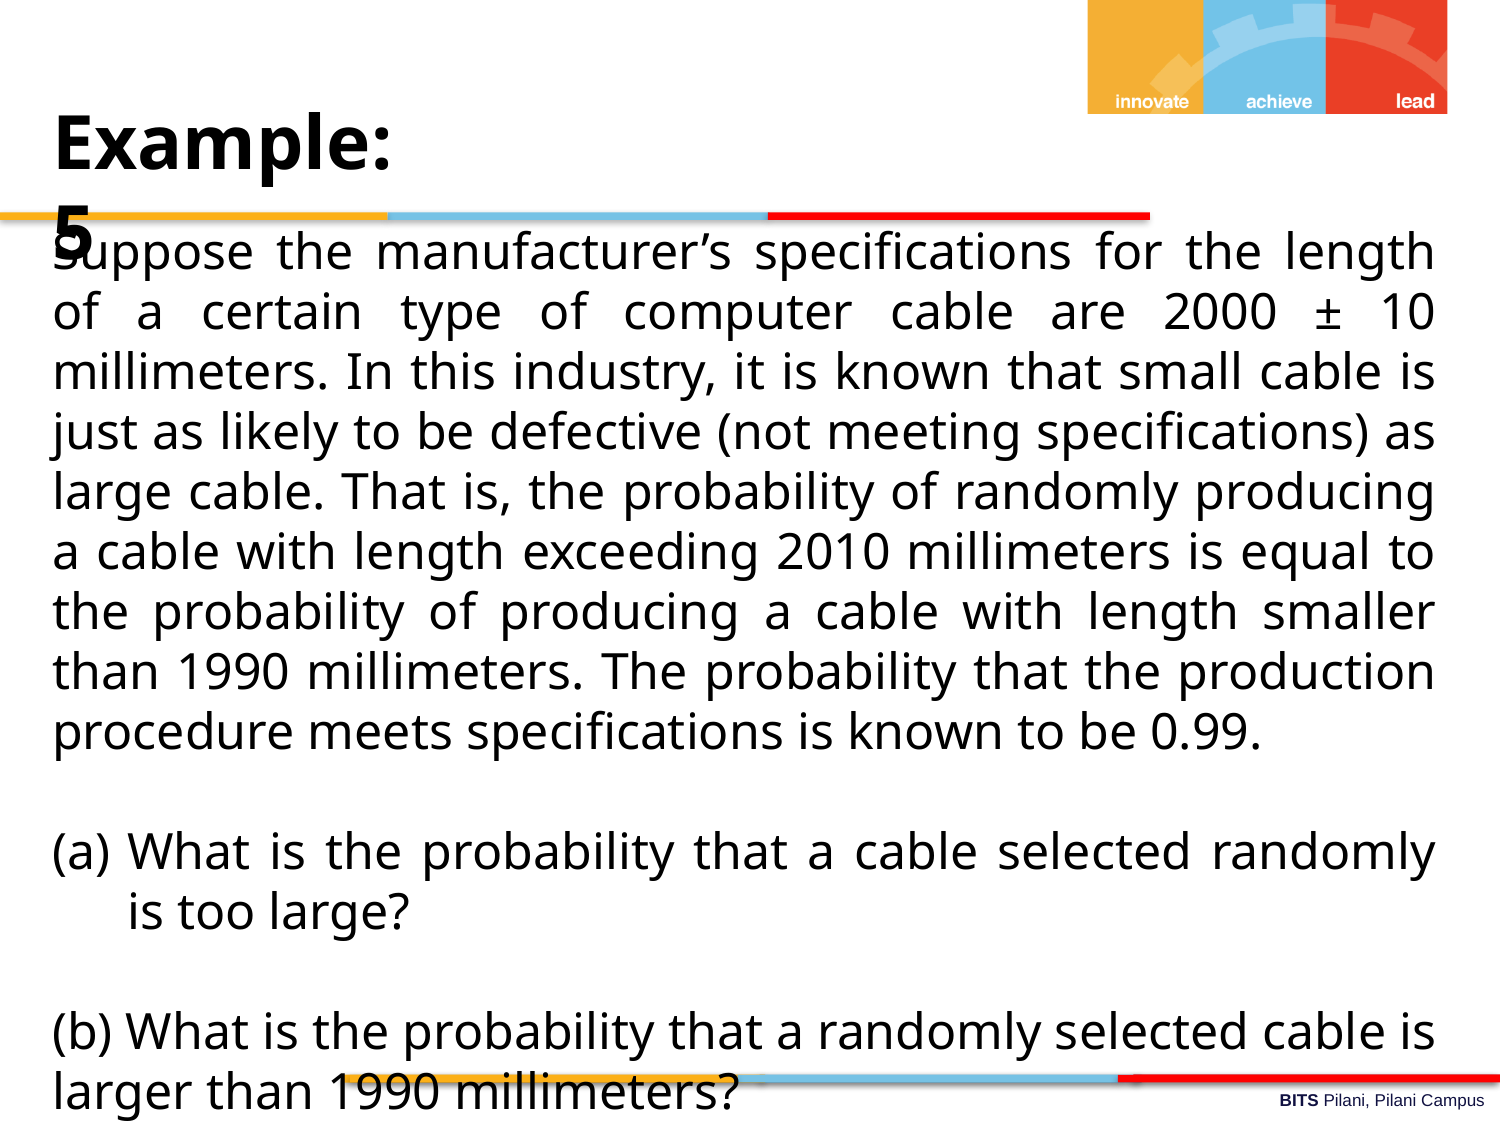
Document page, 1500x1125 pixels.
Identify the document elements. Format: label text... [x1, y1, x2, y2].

picture [1087, 0, 1448, 114]
text_box Example: 5 [37, 87, 463, 283]
text_box Suppose the manufacturer’s specifications for the length of a certain type of computer cable are 2000 ± 10 millimeters. In this industry, it is known that small cable is just as likely to be defective (not meeting specifications) as large cable. That is, the probability of randomly producing a cable with length exceeding 2010 millimeters is equal to the probability of producing a cable with length smaller than 1990 millimeters. The probability that the production procedure meets specifications is known to be 0.99. What is the probability that a cable selected randomly is too large? (b) What is the probability that a randomly selected cable is larger than 1990 millimeters? [37, 212, 1452, 1125]
